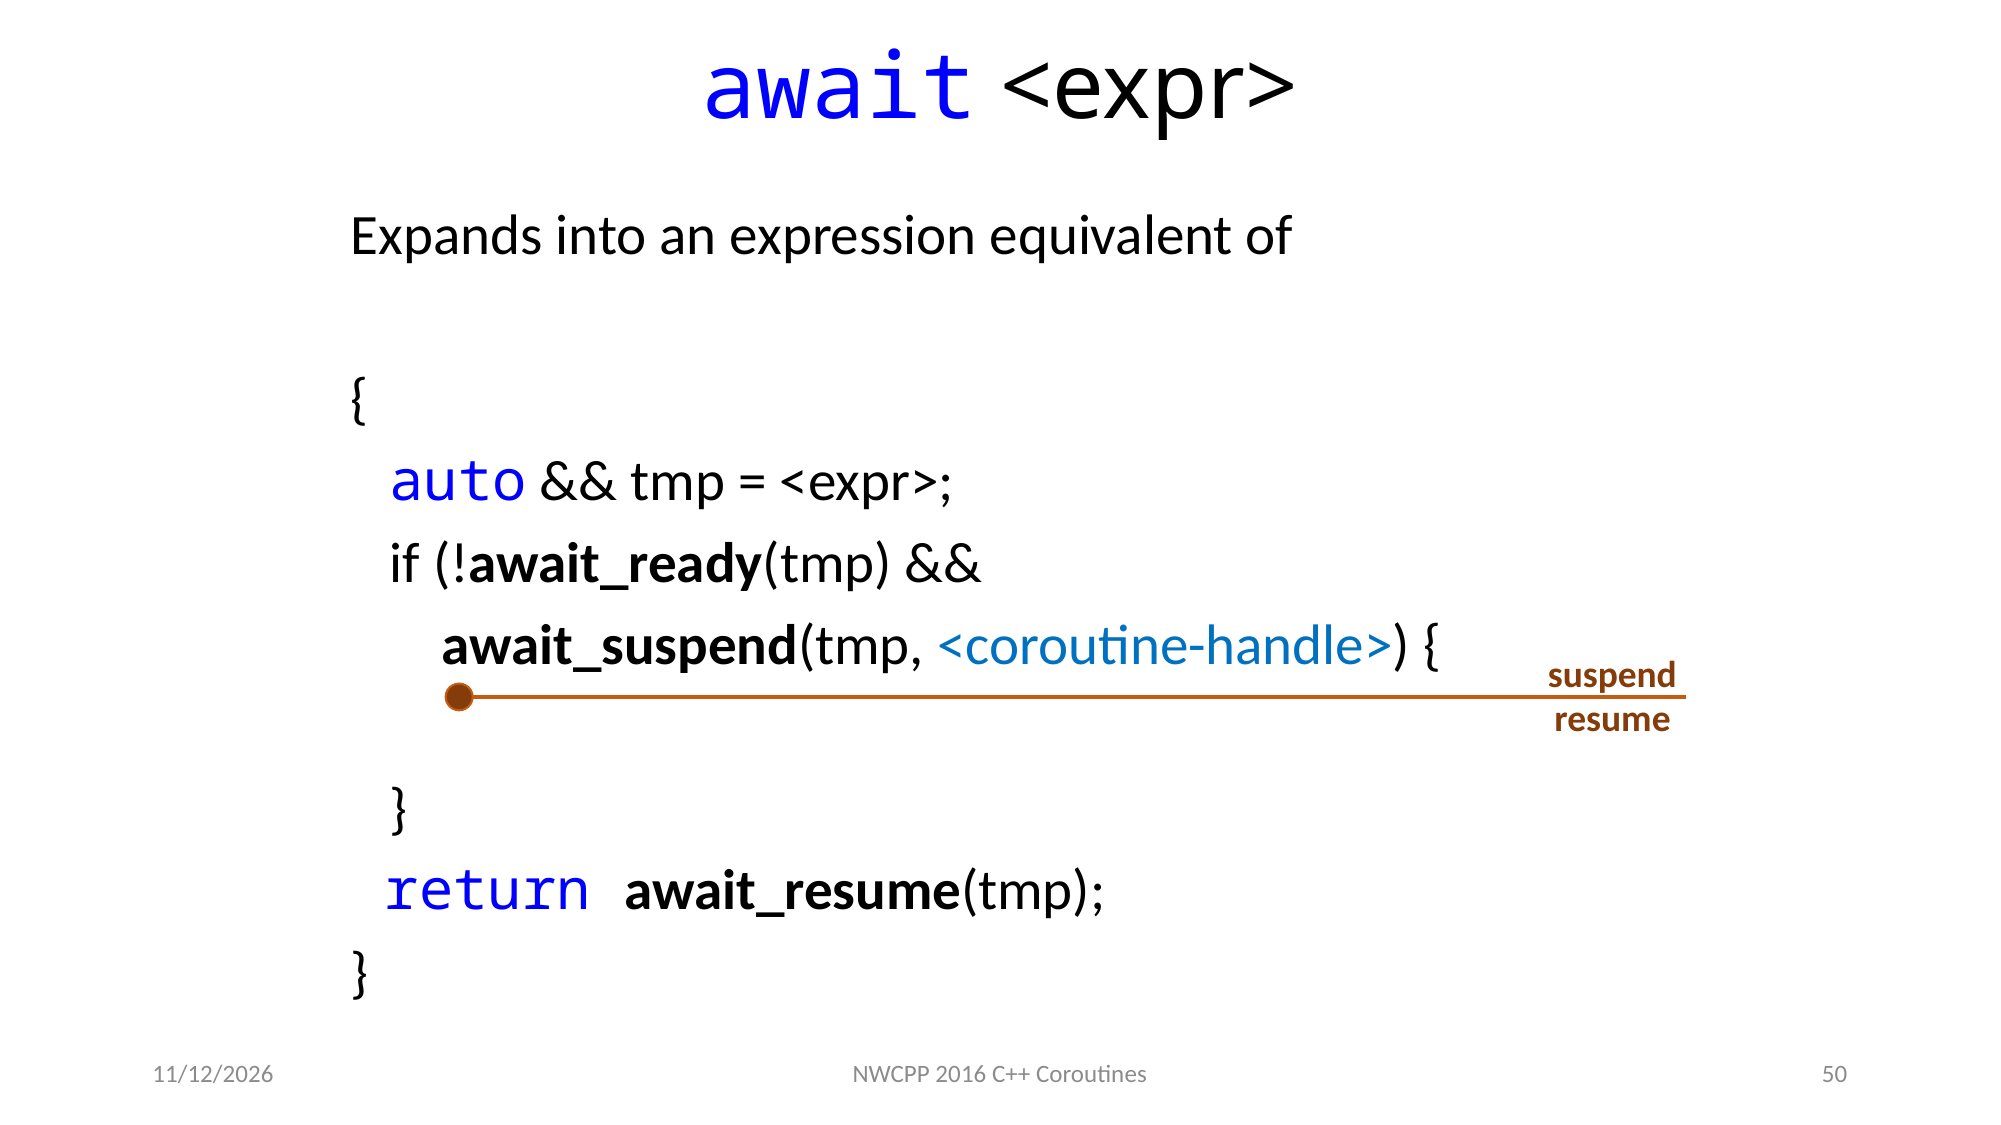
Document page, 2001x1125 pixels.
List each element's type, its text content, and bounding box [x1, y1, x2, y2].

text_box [445, 642, 1694, 748]
footer NWCPP 2016 C++ Coroutines [662, 1042, 1338, 1103]
text_box Expands into an expression equivalent of { auto && tmp = <expr>; if (!await_ready(tmp) && await_suspend(tmp, <coroutine-handle>) { } return await_resume(tmp); } [336, 197, 1715, 1018]
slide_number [137, 1042, 588, 1103]
slide_number 50 [1412, 1042, 1863, 1103]
title await <expr> [353, 0, 1647, 197]
